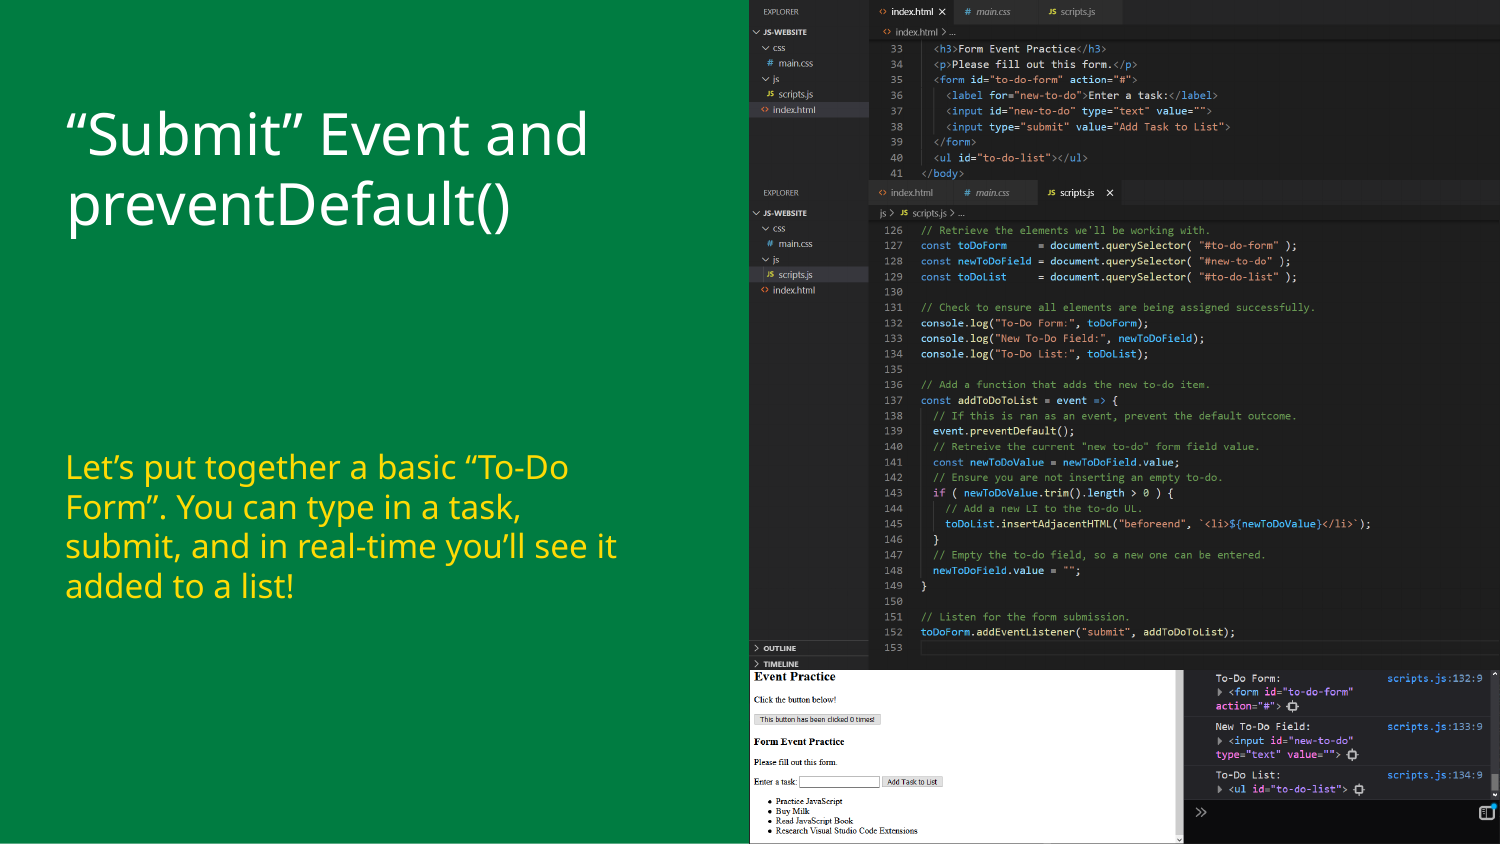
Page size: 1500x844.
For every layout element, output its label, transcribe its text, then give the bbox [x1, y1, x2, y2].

picture [749, 0, 1500, 844]
subtitle Let’s put together a basic “To-Do Form”. You can type in a task, submit, and in real-time you’ll see it added to a list! [50, 430, 658, 583]
title “Submit” Event and preventDefault() [51, 82, 659, 419]
